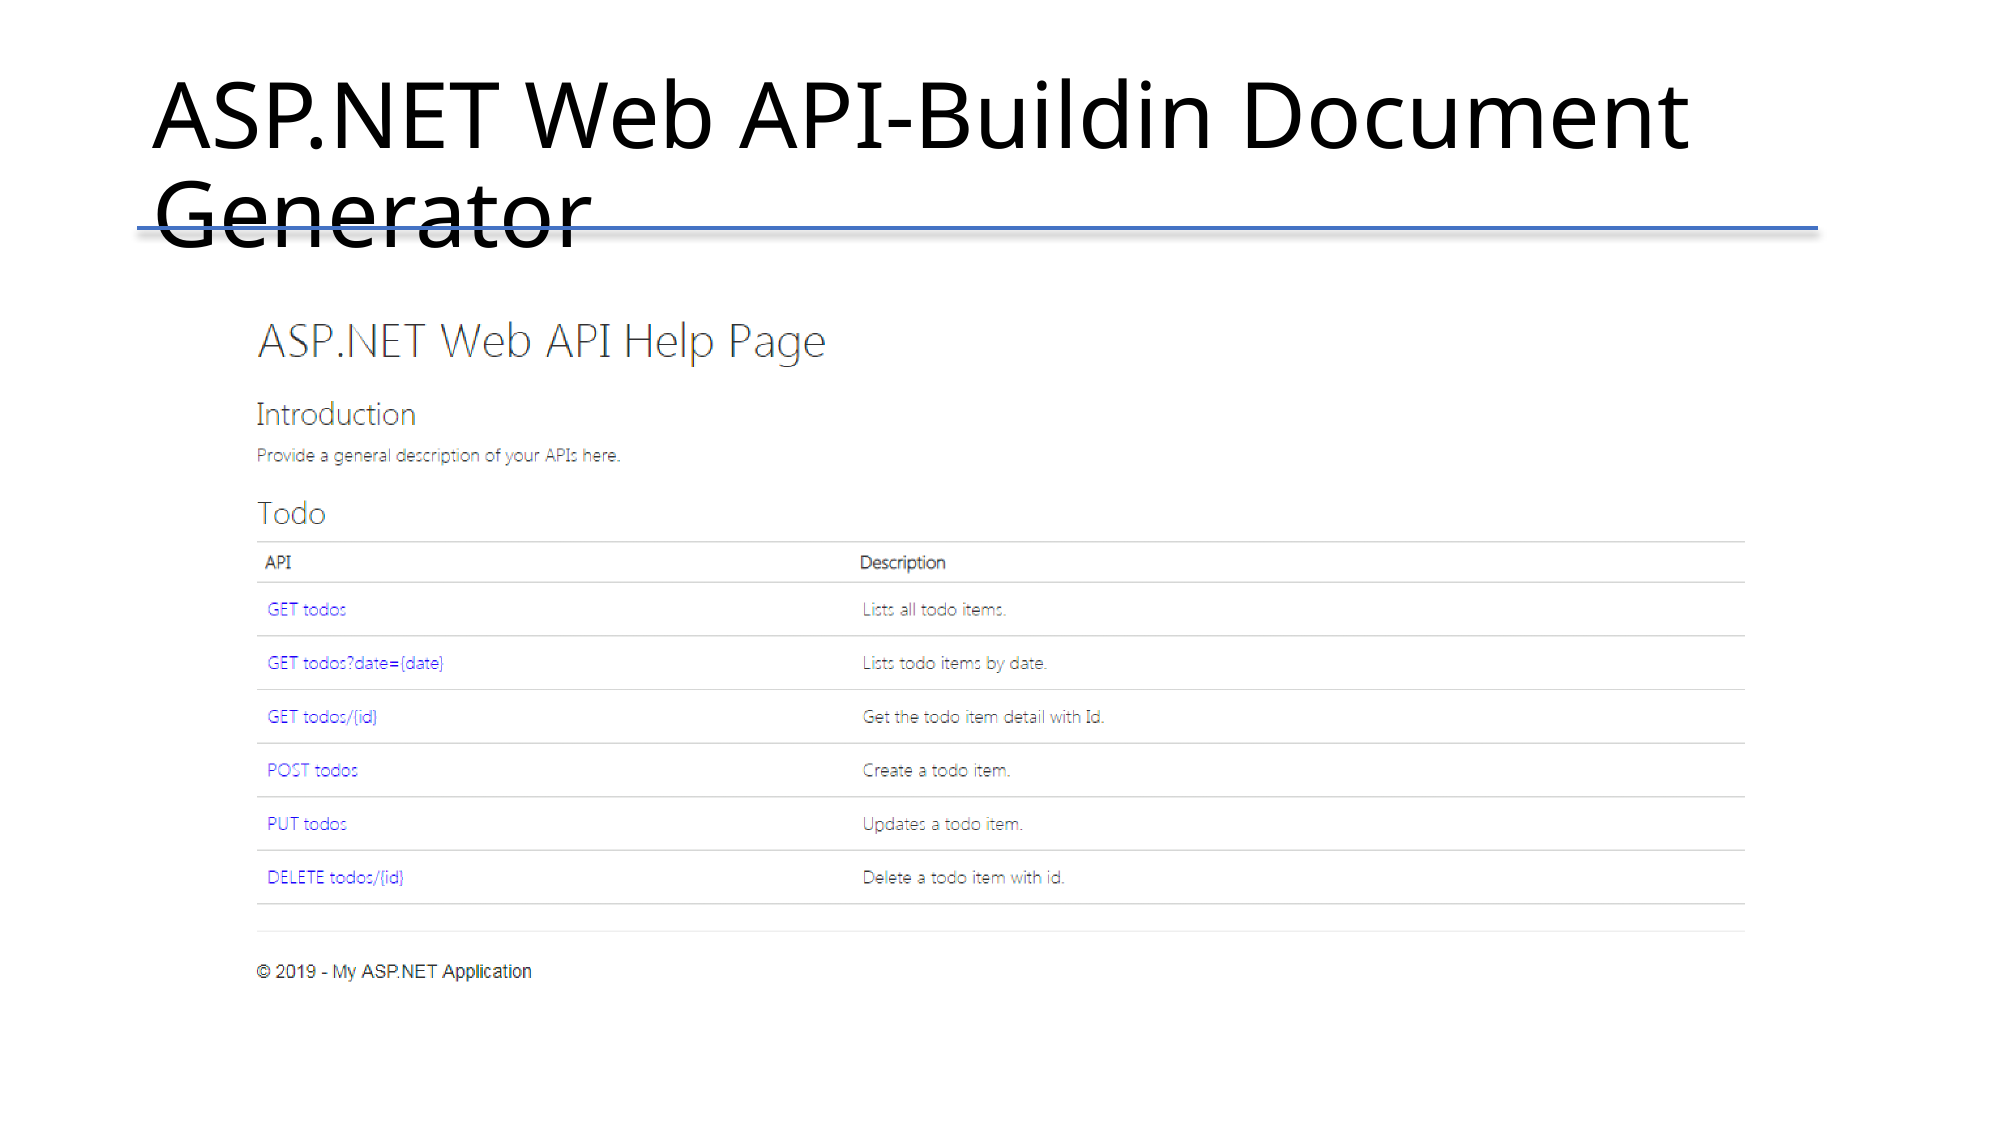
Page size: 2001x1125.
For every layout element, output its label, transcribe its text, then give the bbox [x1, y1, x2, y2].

title ASP.NET Web API-Buildin Document Generator [137, 59, 1922, 278]
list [237, 299, 1763, 1014]
